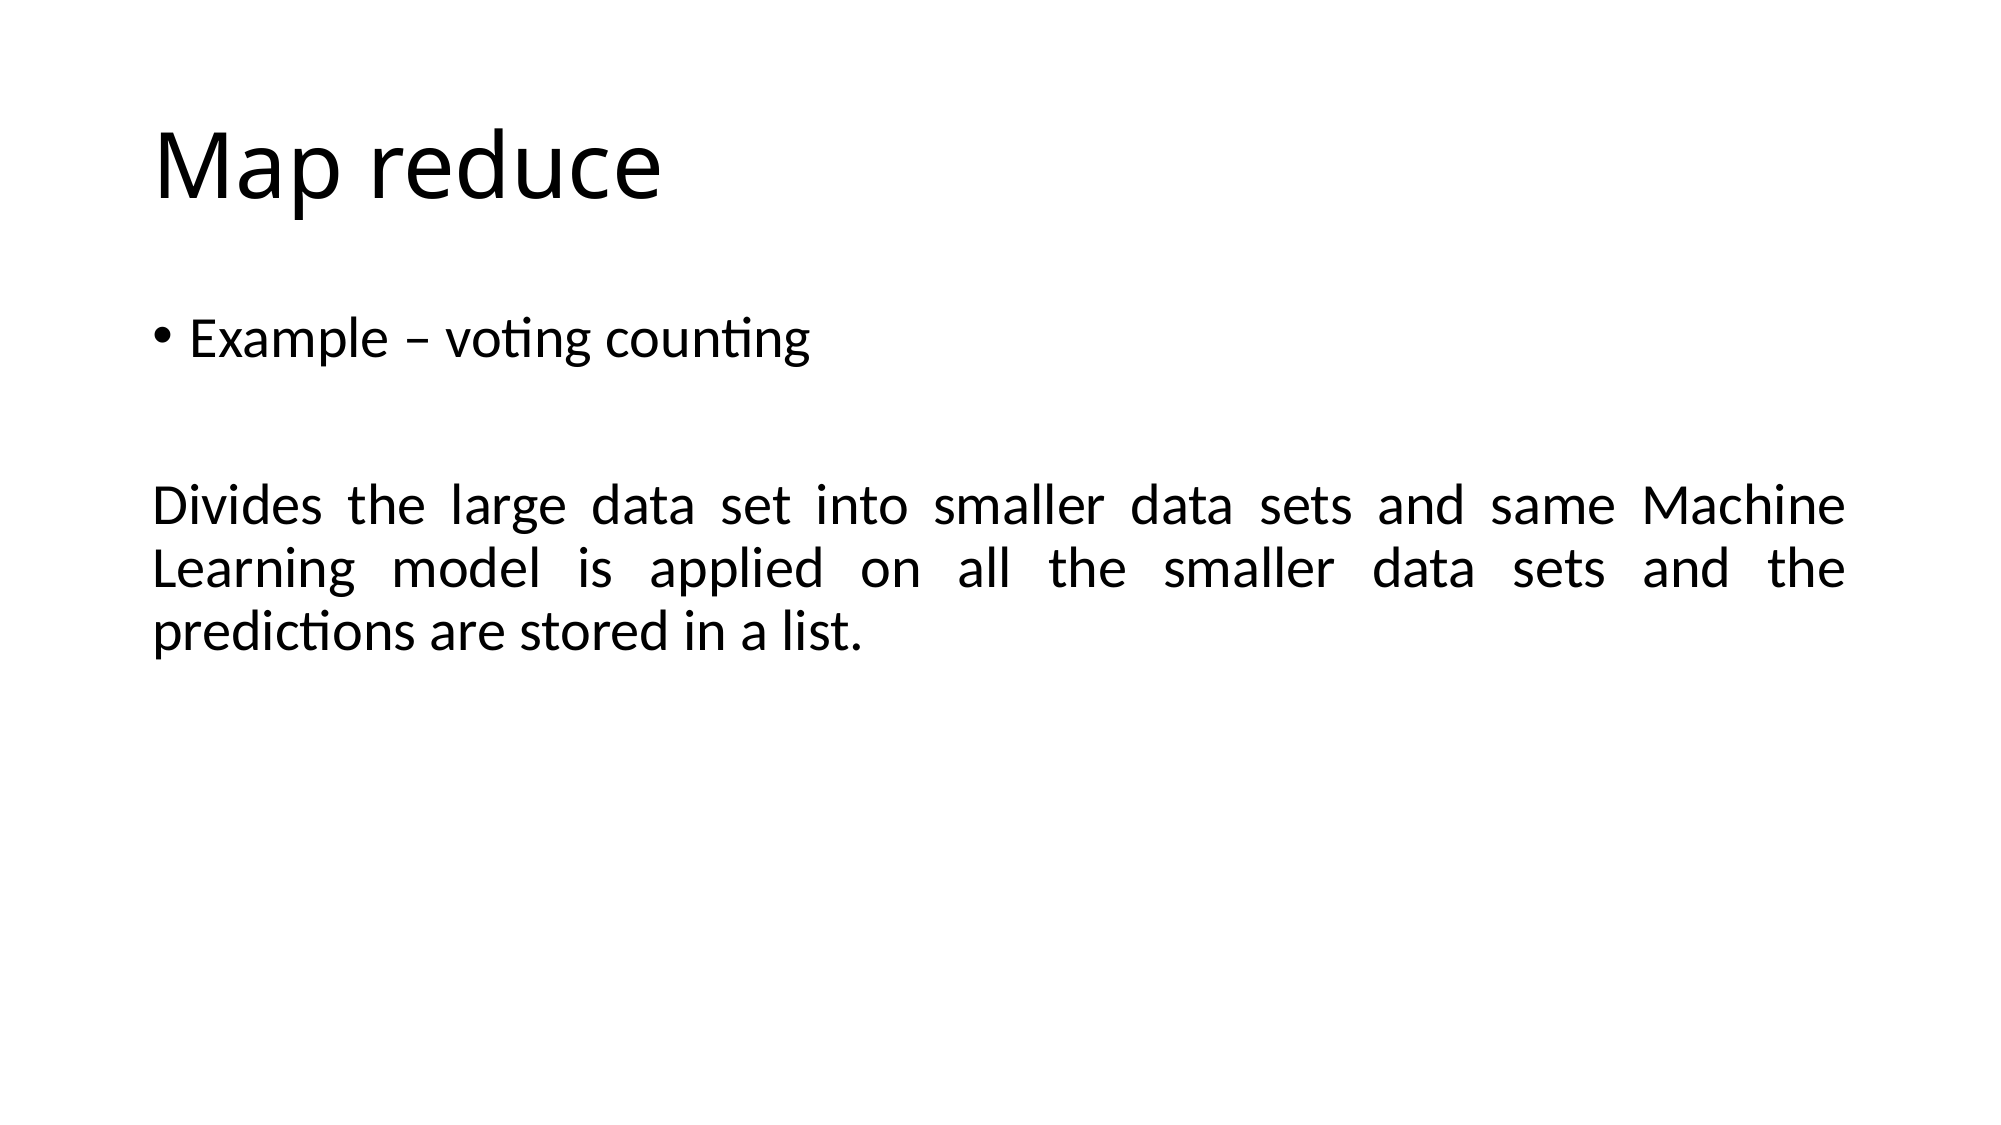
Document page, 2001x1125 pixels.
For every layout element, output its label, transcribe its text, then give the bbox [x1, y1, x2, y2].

list Example – voting counting Divides the large data set into smaller data sets and same Machine Learning model is applied on all the smaller data sets and the predictions are stored in a list. [137, 299, 1863, 1014]
title Map reduce [137, 59, 1863, 278]
